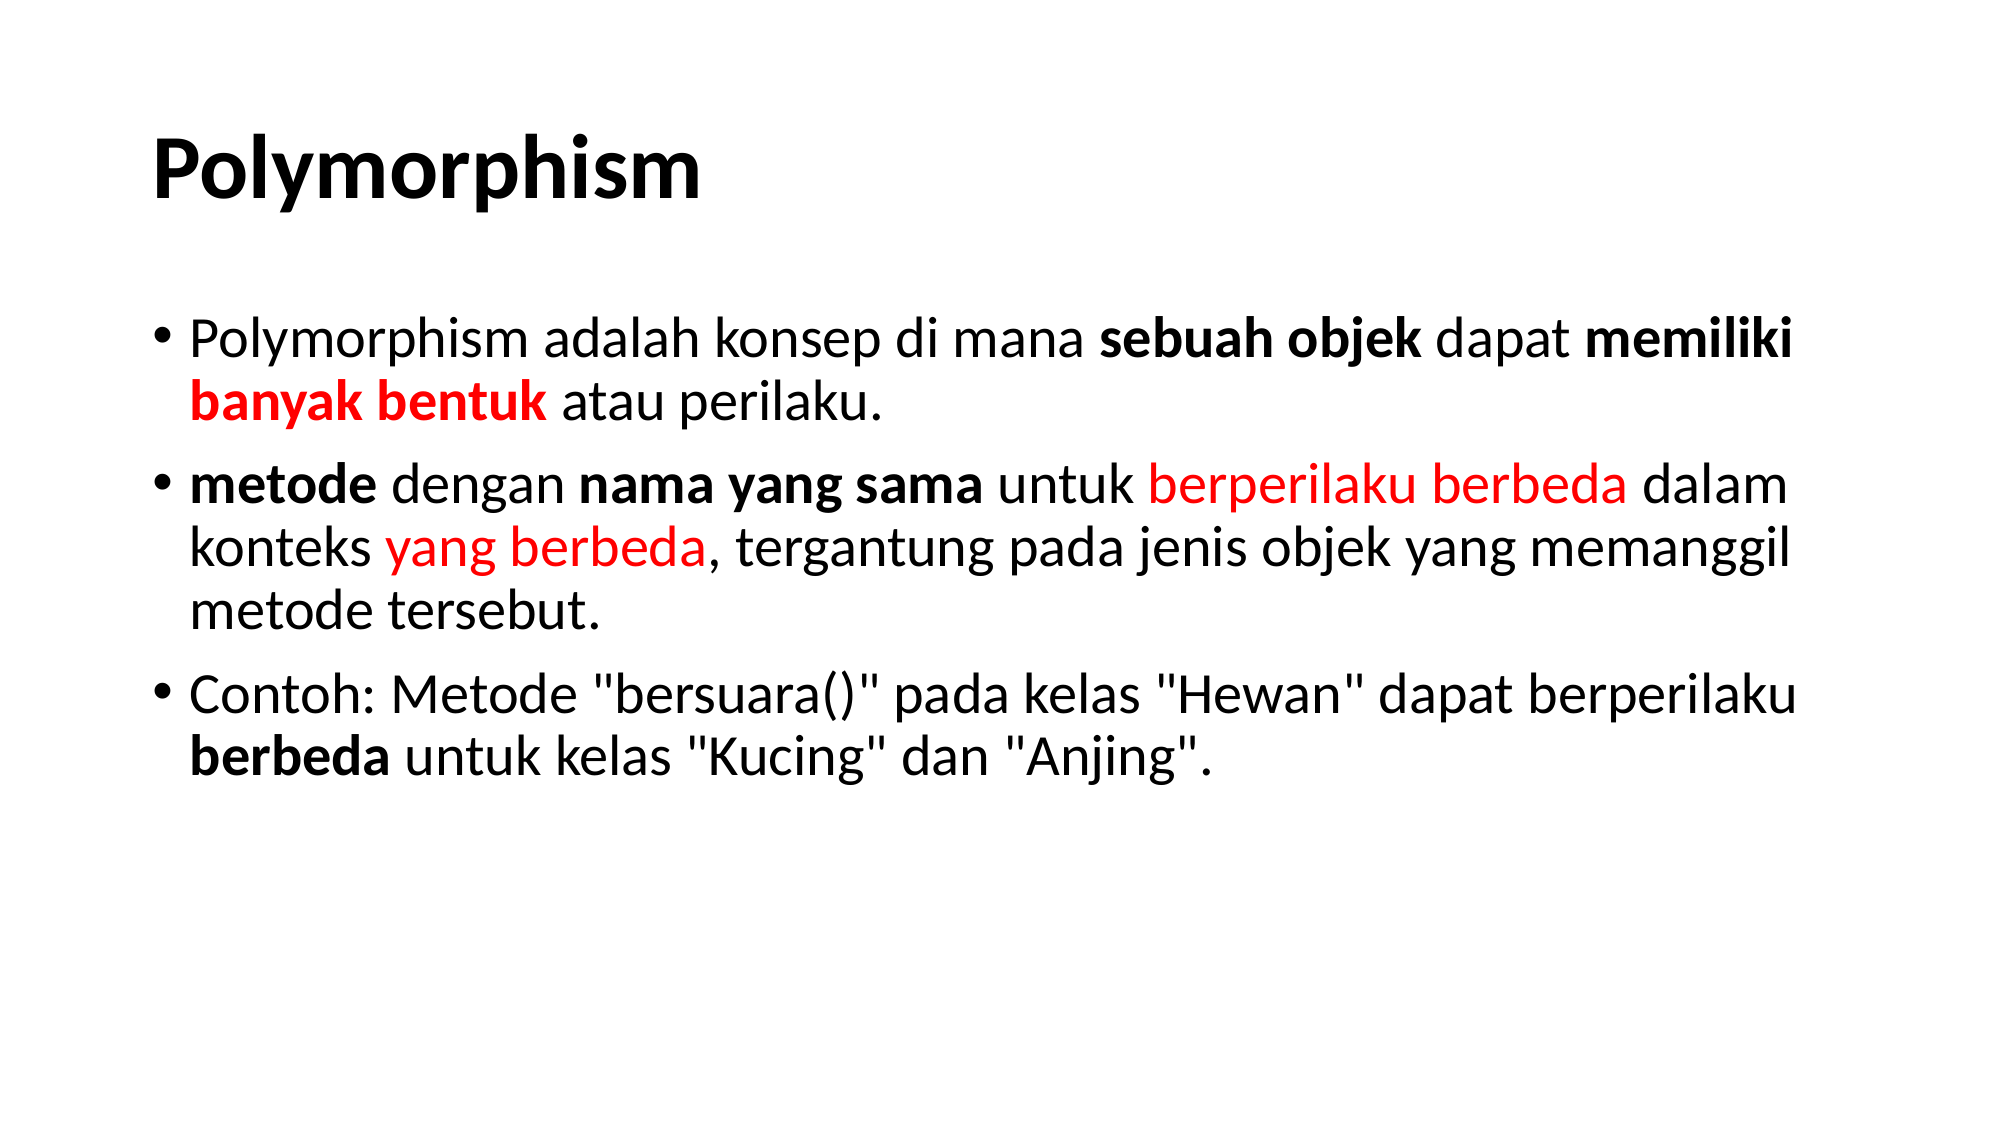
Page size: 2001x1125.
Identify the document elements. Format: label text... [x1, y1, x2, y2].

title Polymorphism [137, 59, 1863, 278]
list Polymorphism adalah konsep di mana sebuah objek dapat memiliki banyak bentuk atau perilaku. metode dengan nama yang sama untuk berperilaku berbeda dalam konteks yang berbeda, tergantung pada jenis objek yang memanggil metode tersebut. Contoh: Metode "bersuara()" pada kelas "Hewan" dapat berperilaku berbeda untuk kelas "Kucing" dan "Anjing". [137, 299, 1863, 1014]
